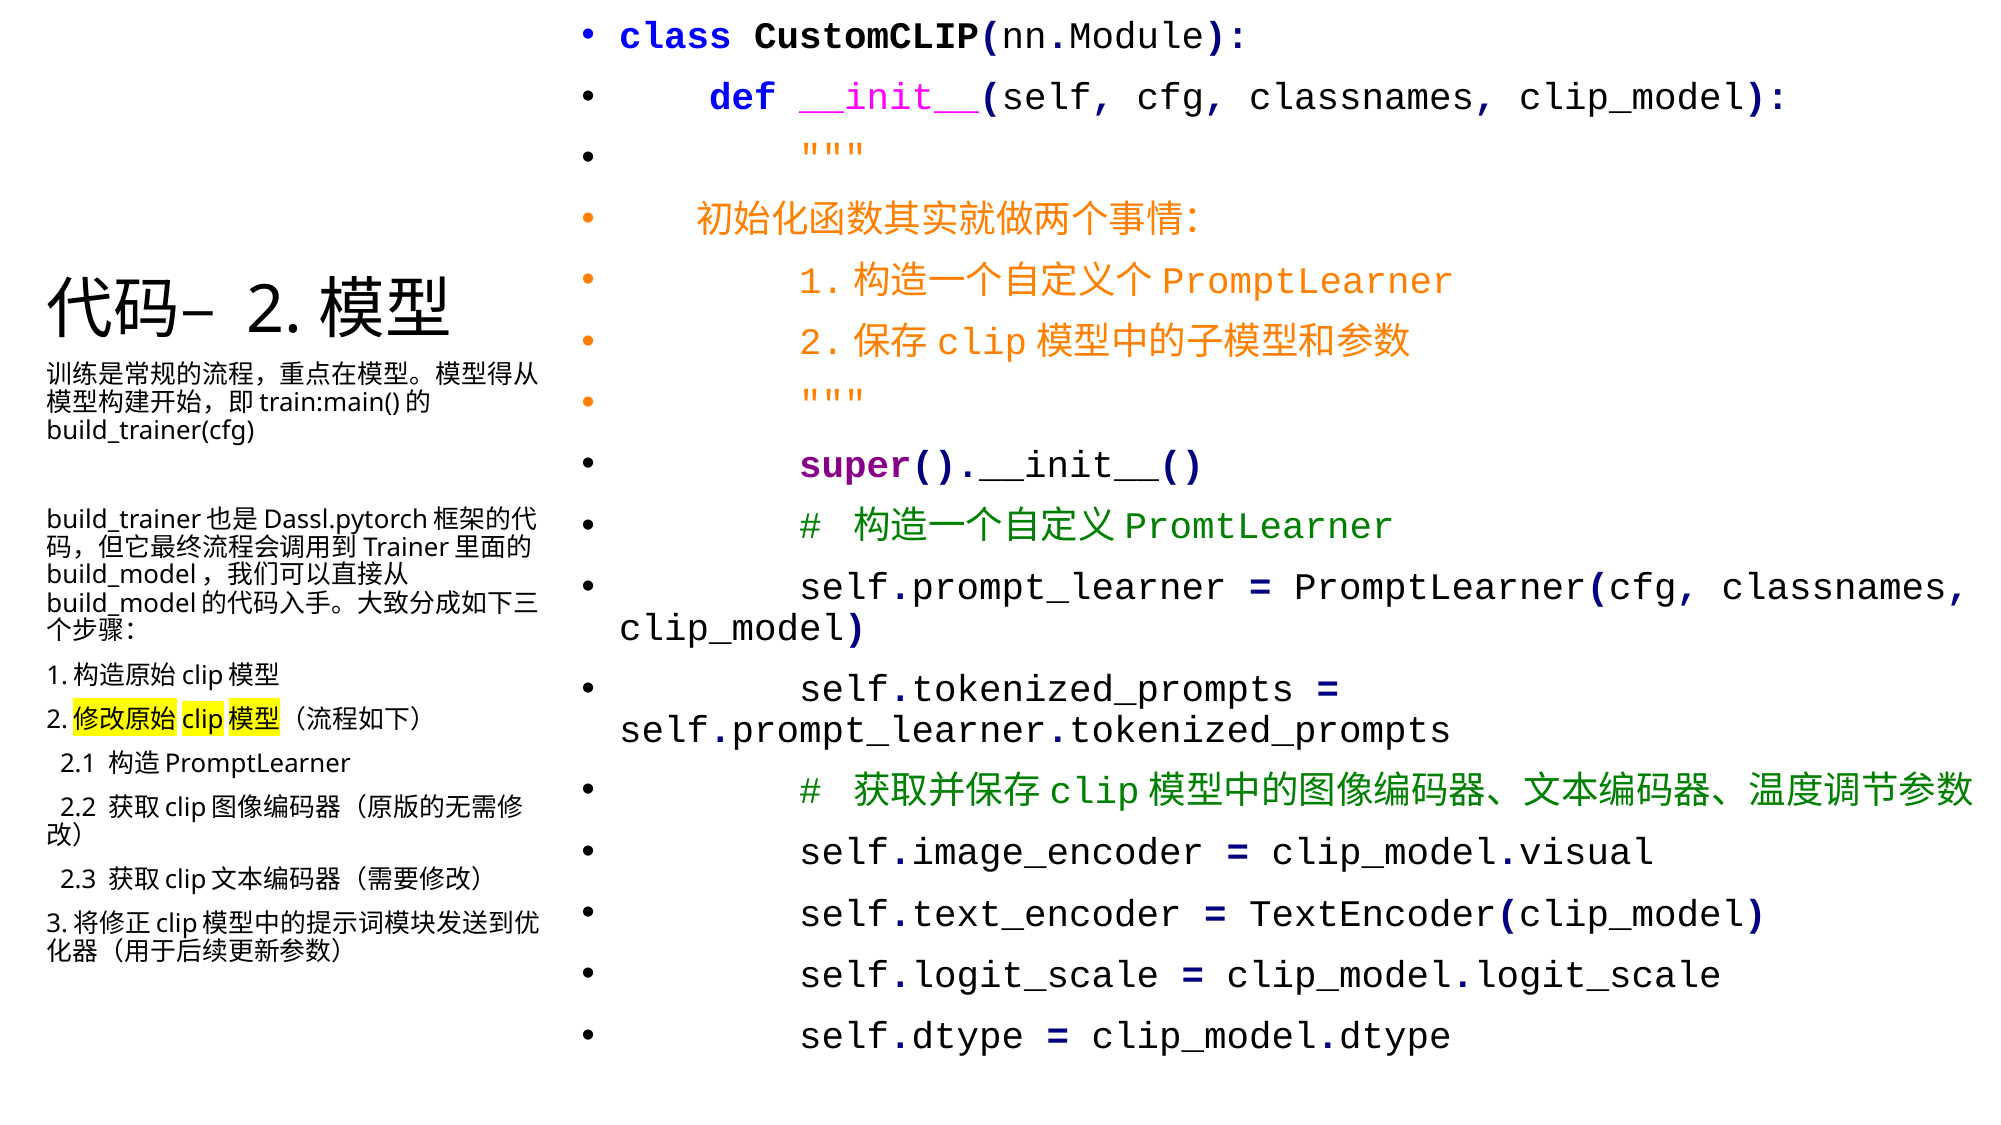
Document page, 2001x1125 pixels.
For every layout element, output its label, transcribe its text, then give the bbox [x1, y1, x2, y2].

title 代码– 2.模型 [31, 91, 566, 354]
list 训练是常规的流程，重点在模型。模型得从模型构建开始，即train:main()的build_trainer(cfg) build_trainer也是Dassl.pytorch框架的代码，但它最终流程会调用到Trainer里面的build_model，我们可以直接从build_model的代码入手。大致分成如下三个步骤： 1.构造原始clip模型 2.修改原始clip模型（流程如下） 2.1 构造PromptLearner 2.2 获取clip图像编码器（原版的无需修改） 2.3 获取clip文本编码器（需要修改） 3.将修正clip模型中的提示词模块发送到优化器（用于后续更新参数） [31, 354, 566, 980]
list class CustomCLIP(nn.Module): def __init__(self, cfg, classnames, clip_model): """ 初始化函数其实就做两个事情： 1.构造一个自定义个PromptLearner 2.保存clip模型中的子模型和参数 """ super().__init__() # 构造一个自定义PromtLearner self.prompt_learner = PromptLearner(cfg, classnames, clip_model) self.tokenized_prompts = self.prompt_learner.tokenized_prompts # 获取并保存clip模型中的图像编码器、文本编码器、温度调节参数 self.image_encoder = clip_model.visual self.text_encoder = TextEncoder(clip_model) self.logit_scale = clip_model.logit_scale self.dtype = clip_model.dtype [566, 8, 2000, 1117]
